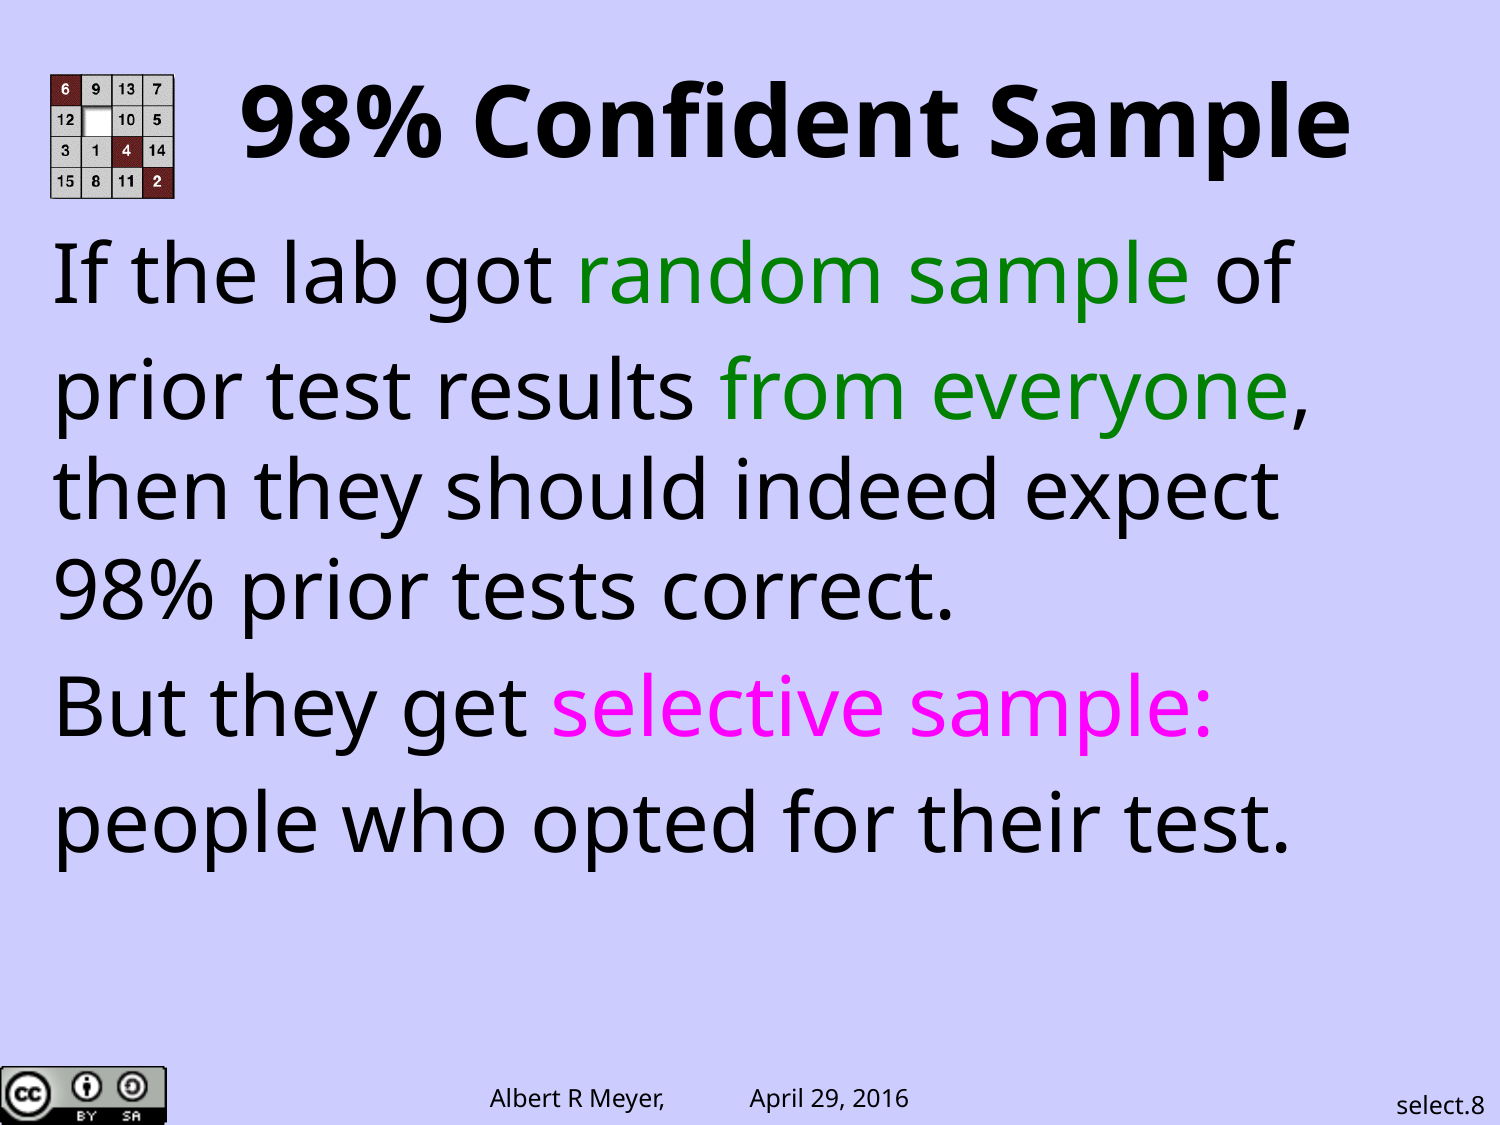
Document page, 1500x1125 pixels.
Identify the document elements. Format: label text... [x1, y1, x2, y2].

slide_number select.8 [1249, 1082, 1500, 1125]
picture [50, 74, 175, 199]
text_box 98% Confident Sample [225, 49, 1388, 212]
picture [0, 1066, 167, 1125]
text_box If the lab got random sample of prior test results from everyone, then they should indeed expect 98% prior tests correct. But they get selective sample: people who opted for their test. [37, 212, 1463, 971]
